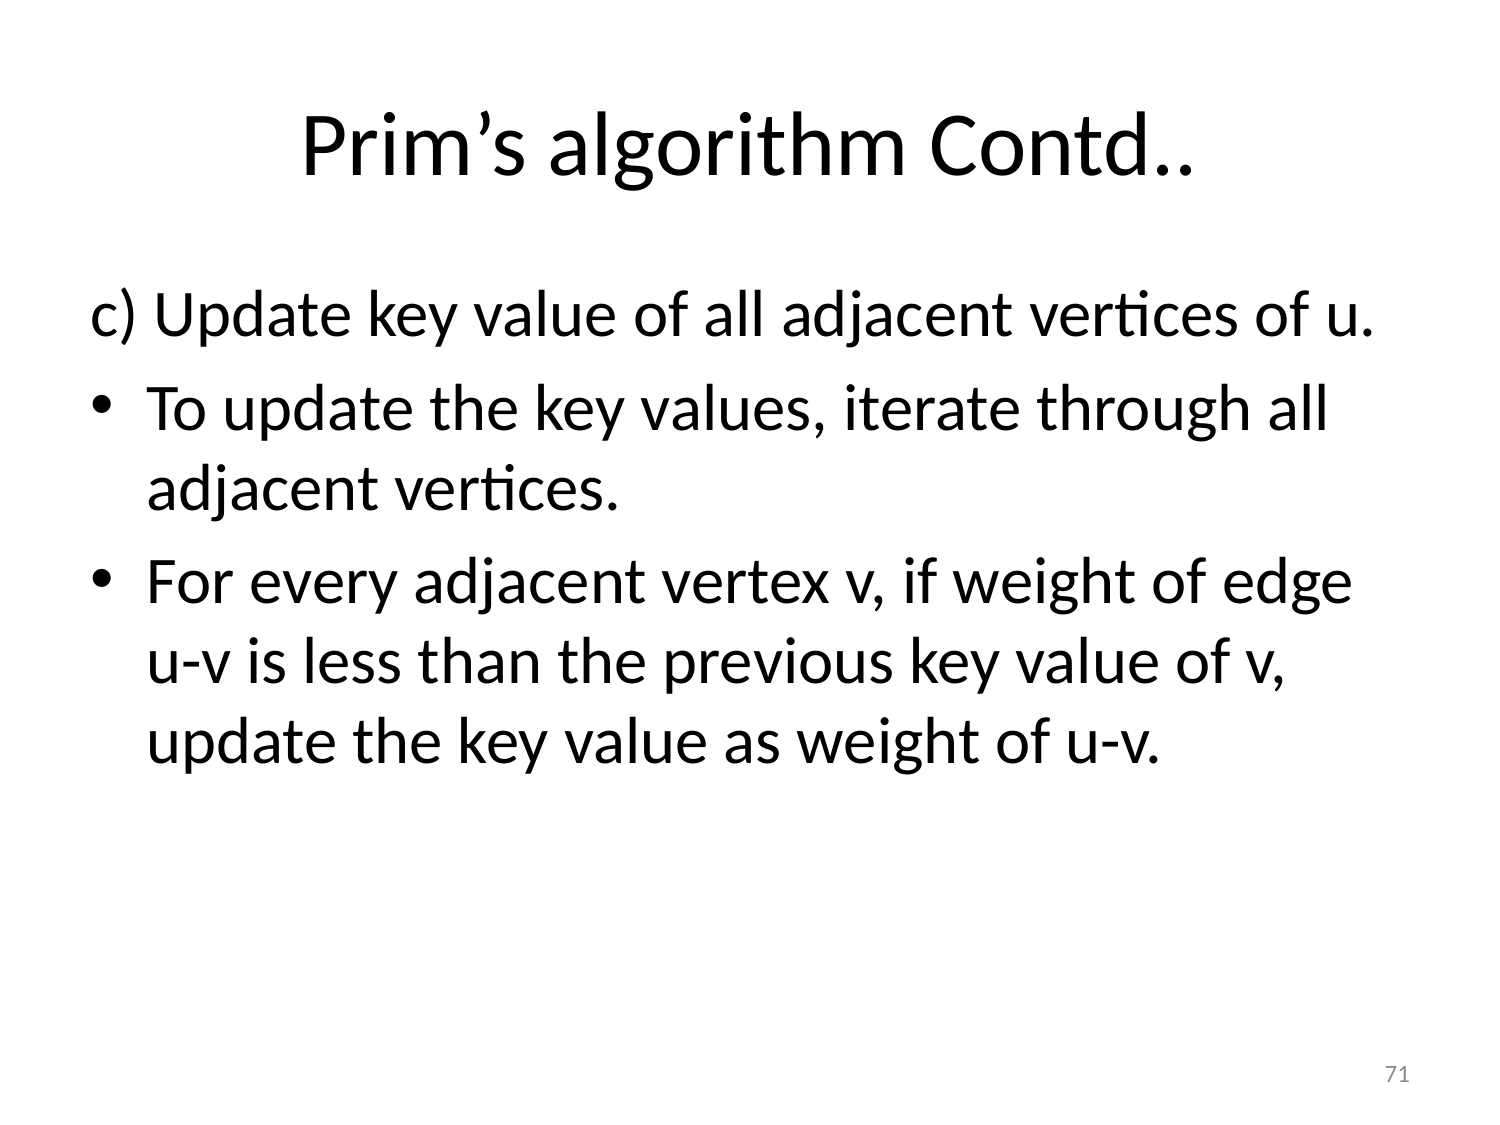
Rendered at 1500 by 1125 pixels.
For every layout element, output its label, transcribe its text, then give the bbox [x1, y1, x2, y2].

slide_number 71 [1074, 1042, 1425, 1103]
list c) Update key value of all adjacent vertices of u. To update the key values, iterate through all adjacent vertices. For every adjacent vertex v, if weight of edge u-v is less than the previous key value of v, update the key value as weight of u-v. [75, 262, 1425, 1005]
title Prim’s algorithm Contd.. [75, 45, 1425, 233]
